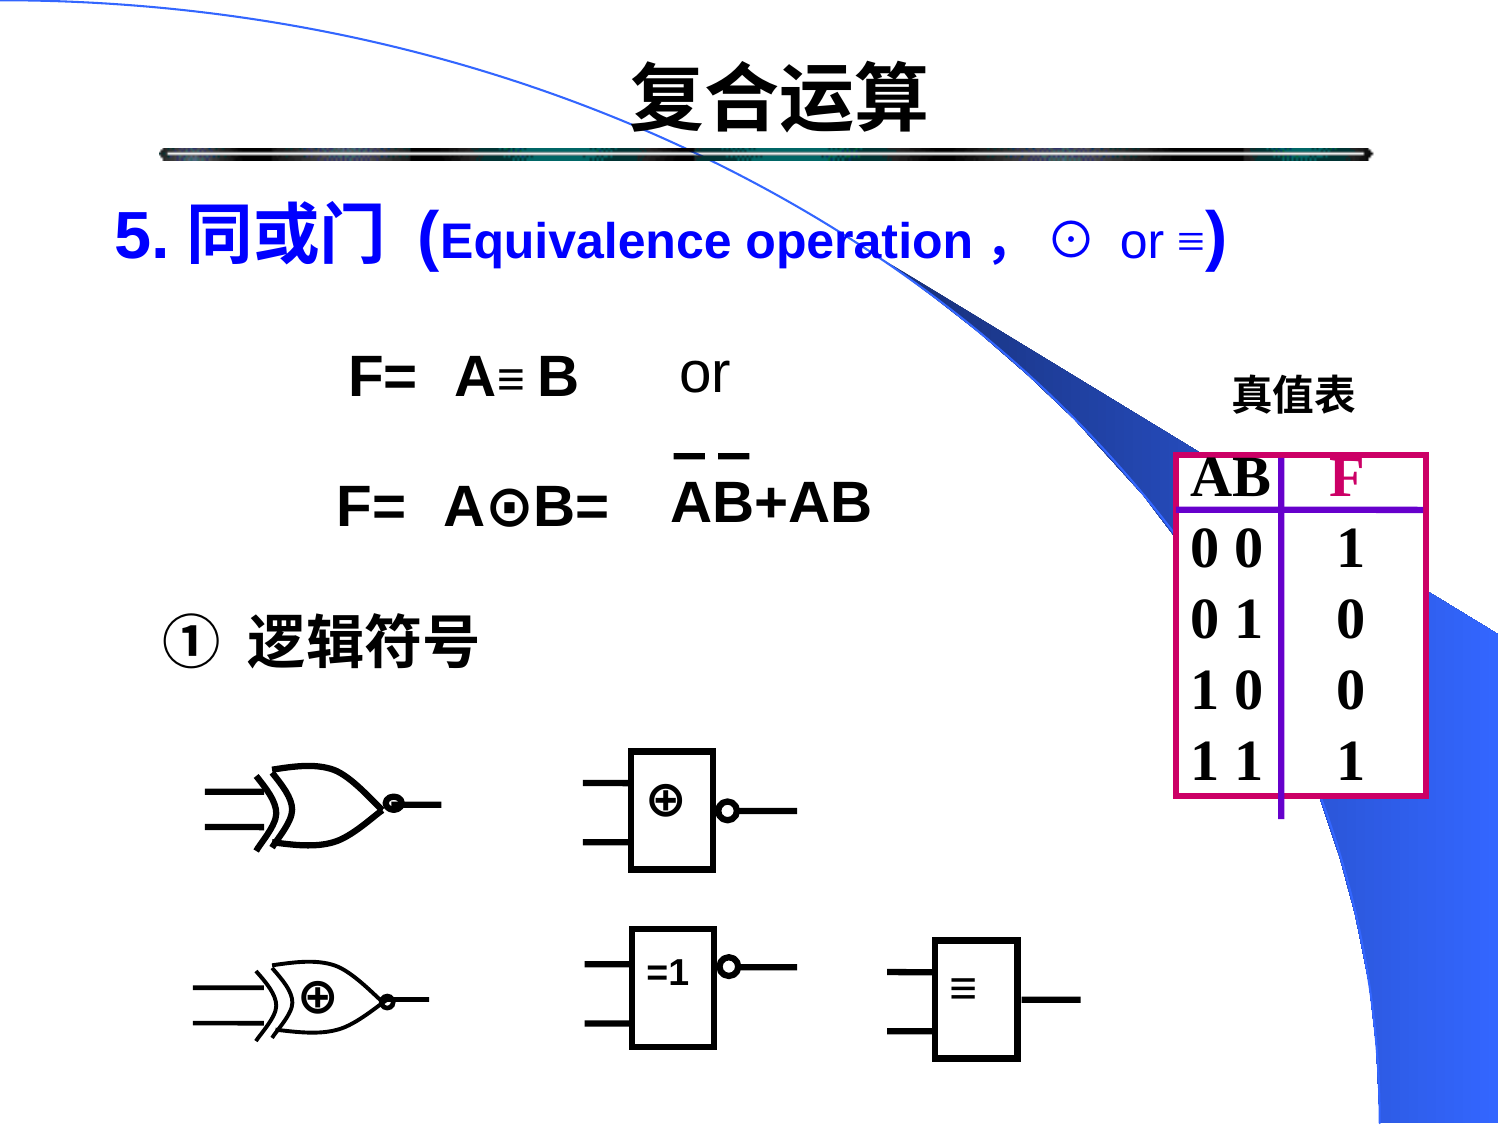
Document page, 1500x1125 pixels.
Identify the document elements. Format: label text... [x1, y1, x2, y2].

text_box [321, 326, 919, 546]
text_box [1163, 361, 1427, 827]
picture [159, 148, 1377, 161]
text_box ① 逻辑符号 [147, 597, 1152, 683]
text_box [192, 751, 1081, 1059]
text_box 复合运算 [246, 42, 1313, 147]
text_box 5.同或门 (Equivalence operation， ⊙ or ≡) [100, 184, 1353, 280]
